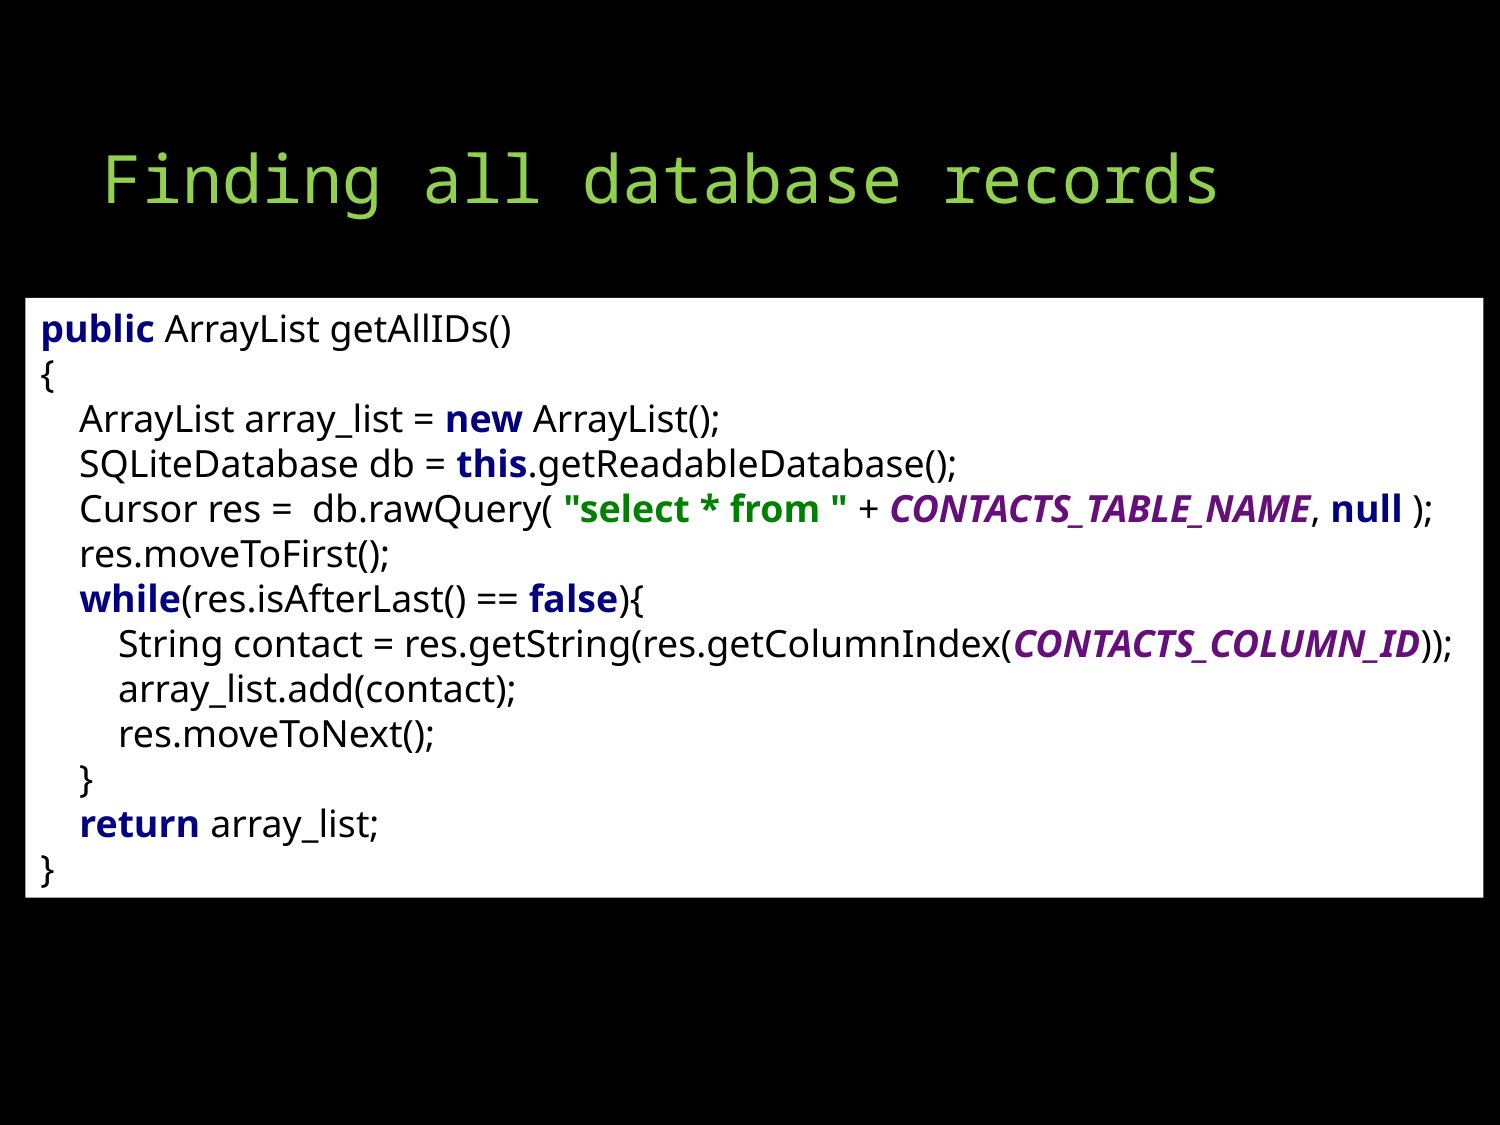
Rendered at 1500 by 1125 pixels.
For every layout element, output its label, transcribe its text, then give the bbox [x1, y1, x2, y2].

title Finding all database records [87, 75, 1388, 225]
text_box public ArrayList getAllIDs() { ArrayList array_list = new ArrayList(); SQLiteDatabase db = this.getReadableDatabase(); Cursor res = db.rawQuery( "select * from " + CONTACTS_TABLE_NAME, null ); res.moveToFirst(); while(res.isAfterLast() == false){ String contact = res.getString(res.getColumnIndex(CONTACTS_COLUMN_ID)); array_list.add(contact); res.moveToNext(); } return array_list; } [25, 297, 1484, 898]
